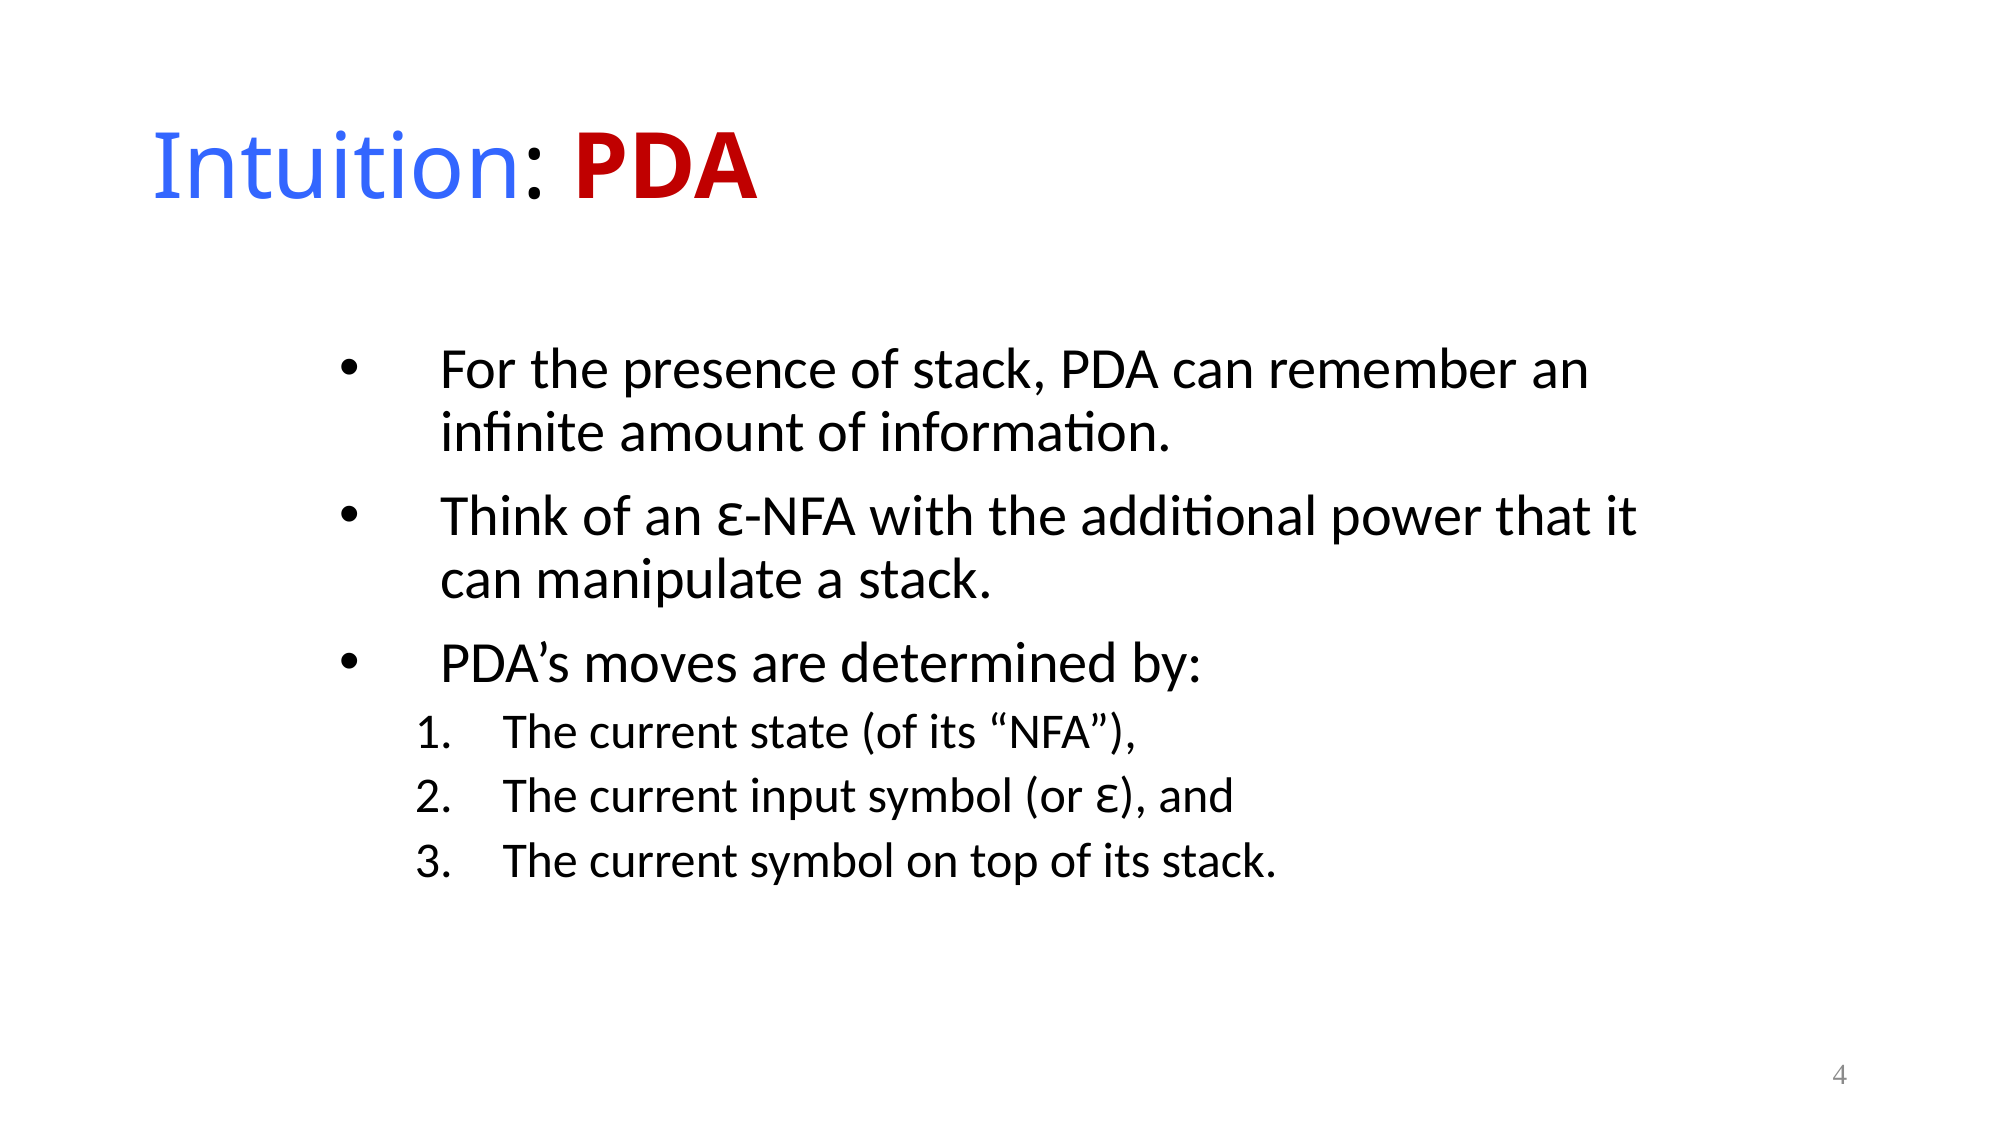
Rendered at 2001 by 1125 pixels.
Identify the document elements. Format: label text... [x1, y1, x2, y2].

slide_number 4 [1412, 1042, 1863, 1103]
title Intuition: PDA [137, 59, 1863, 278]
list For the presence of stack, PDA can remember an infinite amount of information. Think of an ε-NFA with the additional power that it can manipulate a stack. PDA’s moves are determined by: The current state (of its “NFA”), The current input symbol (or ε), and The current symbol on top of its stack. [324, 331, 1675, 1006]
